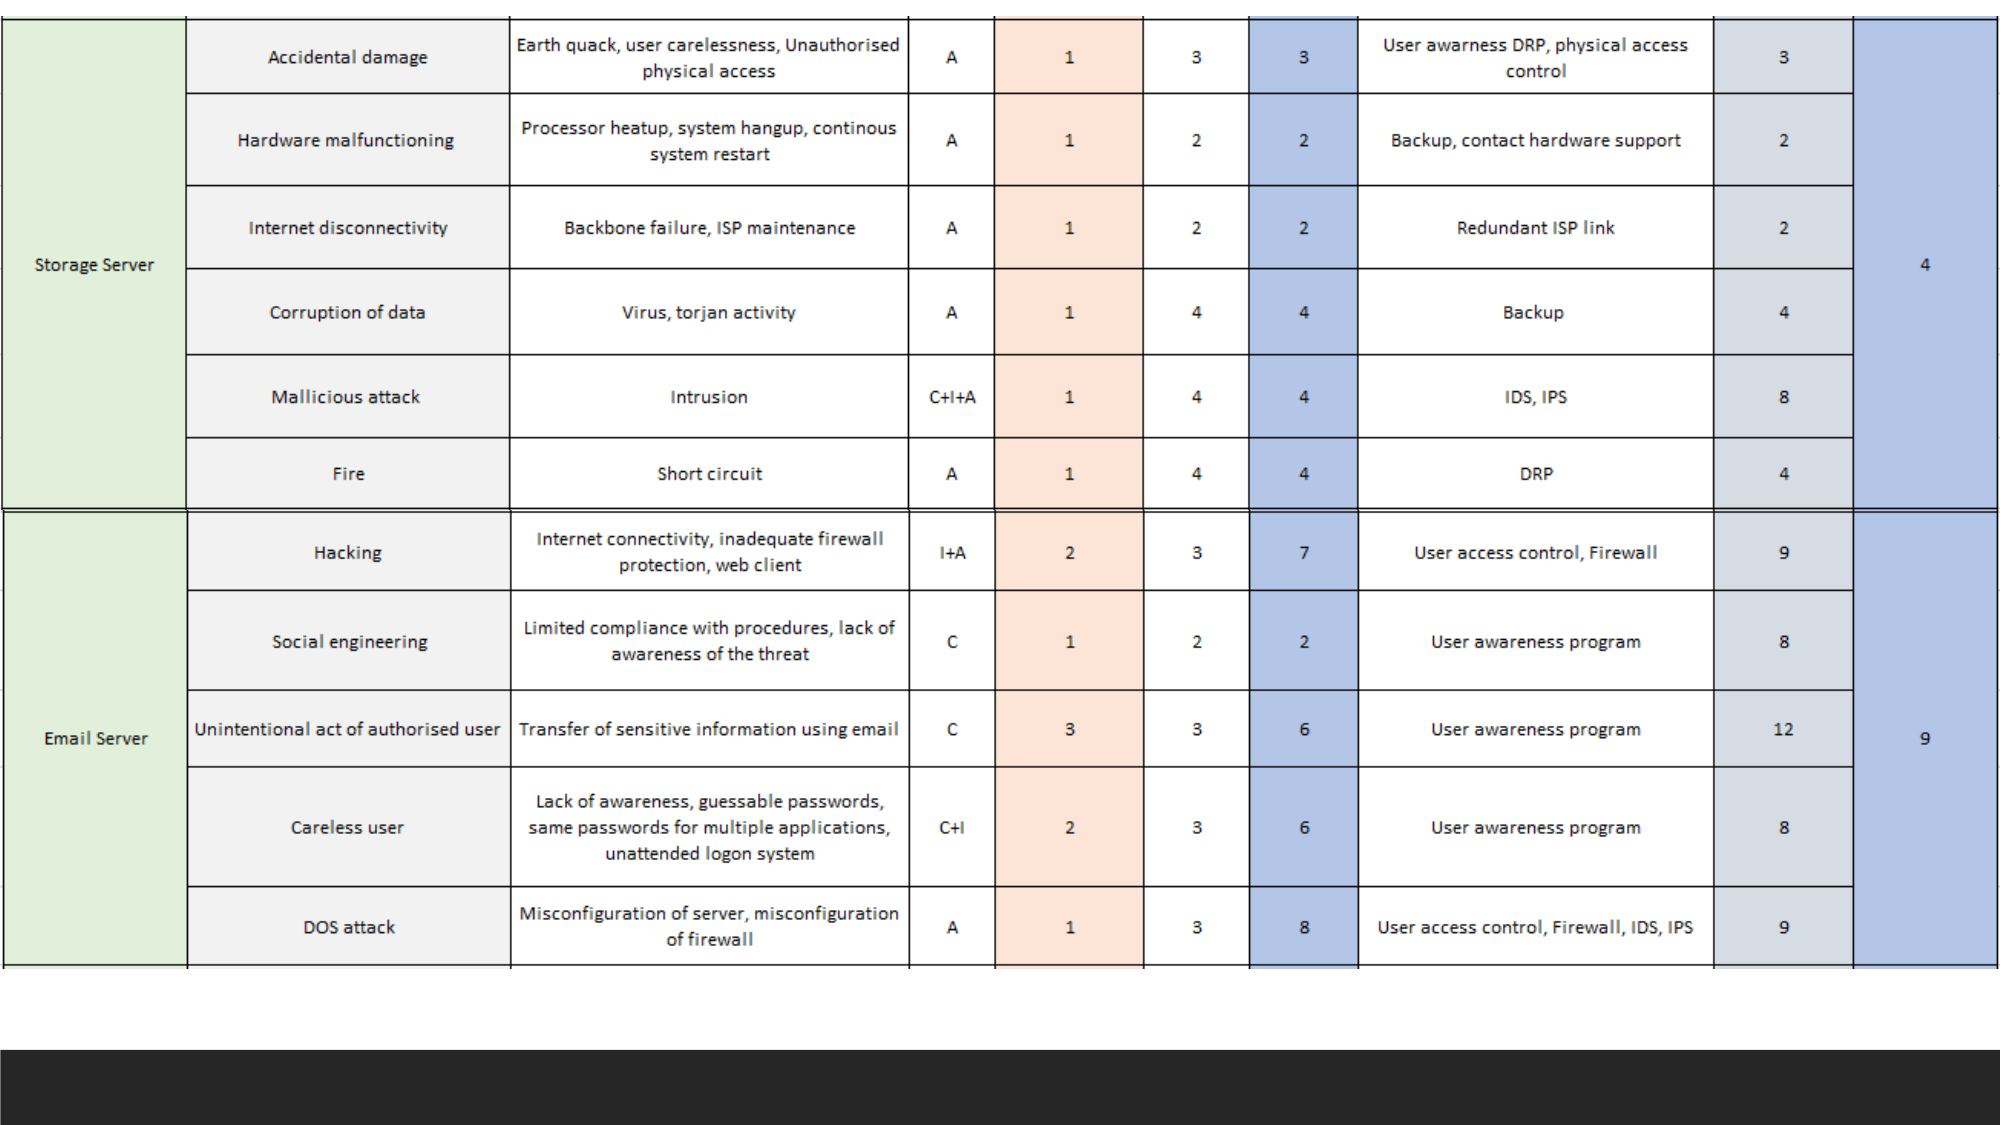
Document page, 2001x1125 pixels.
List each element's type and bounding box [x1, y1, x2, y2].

picture [0, 16, 2000, 970]
